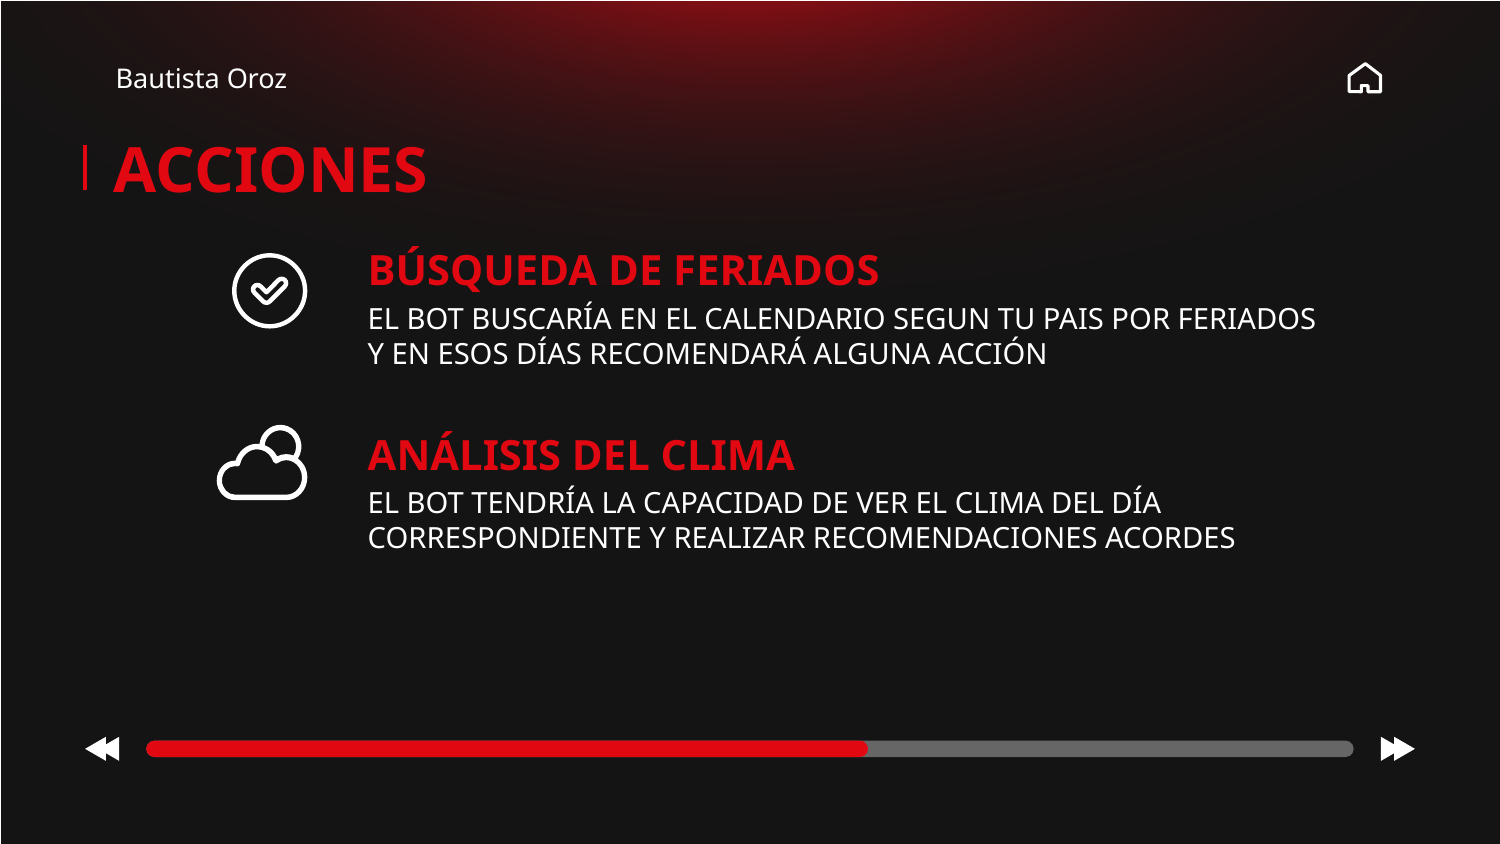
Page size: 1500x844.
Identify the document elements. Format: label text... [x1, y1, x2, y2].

text_box Bautista Oroz [100, 51, 306, 104]
title BÚSQUEDA DE FERIADOS [352, 240, 1354, 297]
text_box [216, 424, 308, 501]
title ACCIONES [98, 120, 1382, 215]
text_box [1380, 736, 1394, 761]
title ANÁLISIS DEL CLIMA [352, 424, 1354, 481]
text_box [85, 736, 106, 761]
subtitle EL BOT BUSCARÍA EN EL CALENDARIO SEGUN TU PAIS POR FERIADOS Y EN ESOS DÍAS RECOMENDARÁ ALGUNA ACCIÓN [352, 297, 1354, 373]
subtitle EL BOT TENDRÍA LA CAPACIDAD DE VER EL CLIMA DEL DÍA CORRESPONDIENTE Y REALIZAR RECOMENDACIONES ACORDES [352, 481, 1354, 557]
picture [2, 2, 1500, 844]
text_box [106, 736, 120, 761]
text_box [1349, 63, 1381, 92]
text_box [145, 740, 1354, 758]
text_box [231, 252, 308, 329]
text_box [1394, 736, 1415, 761]
